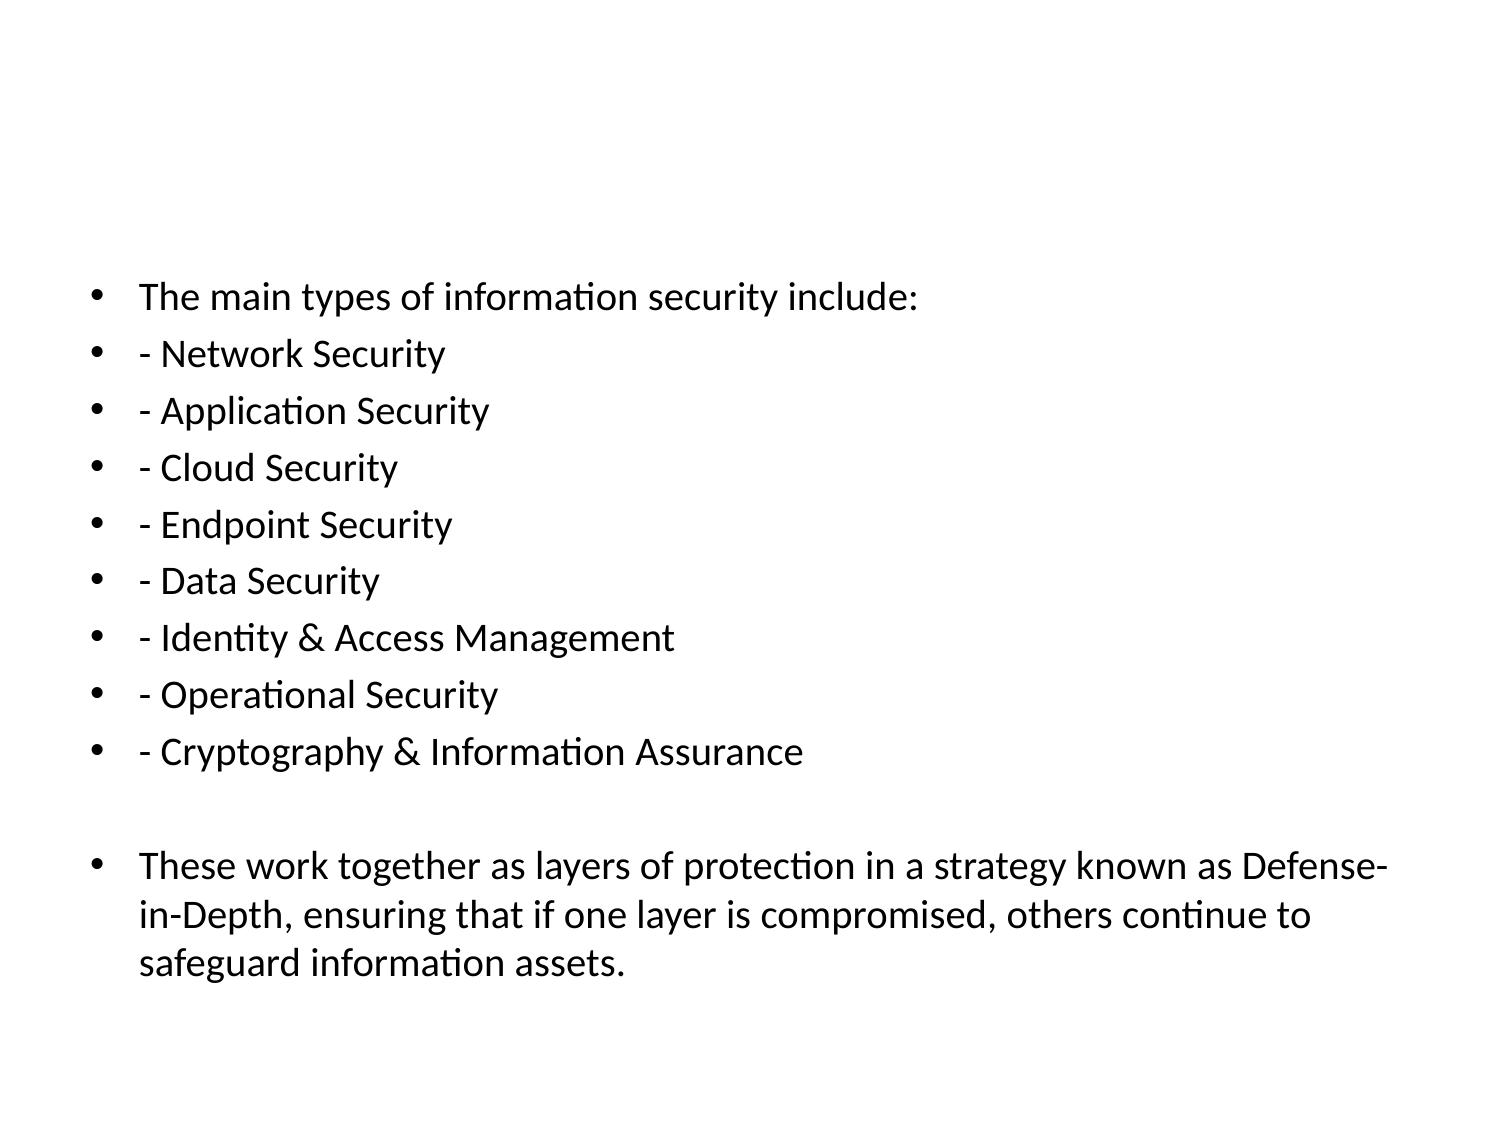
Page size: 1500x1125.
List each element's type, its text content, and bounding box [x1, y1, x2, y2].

list The main types of information security include: - Network Security - Application Security - Cloud Security - Endpoint Security - Data Security - Identity & Access Management - Operational Security - Cryptography & Information Assurance These work together as layers of protection in a strategy known as Defense-in-Depth, ensuring that if one layer is compromised, others continue to safeguard information assets. [75, 262, 1425, 1005]
